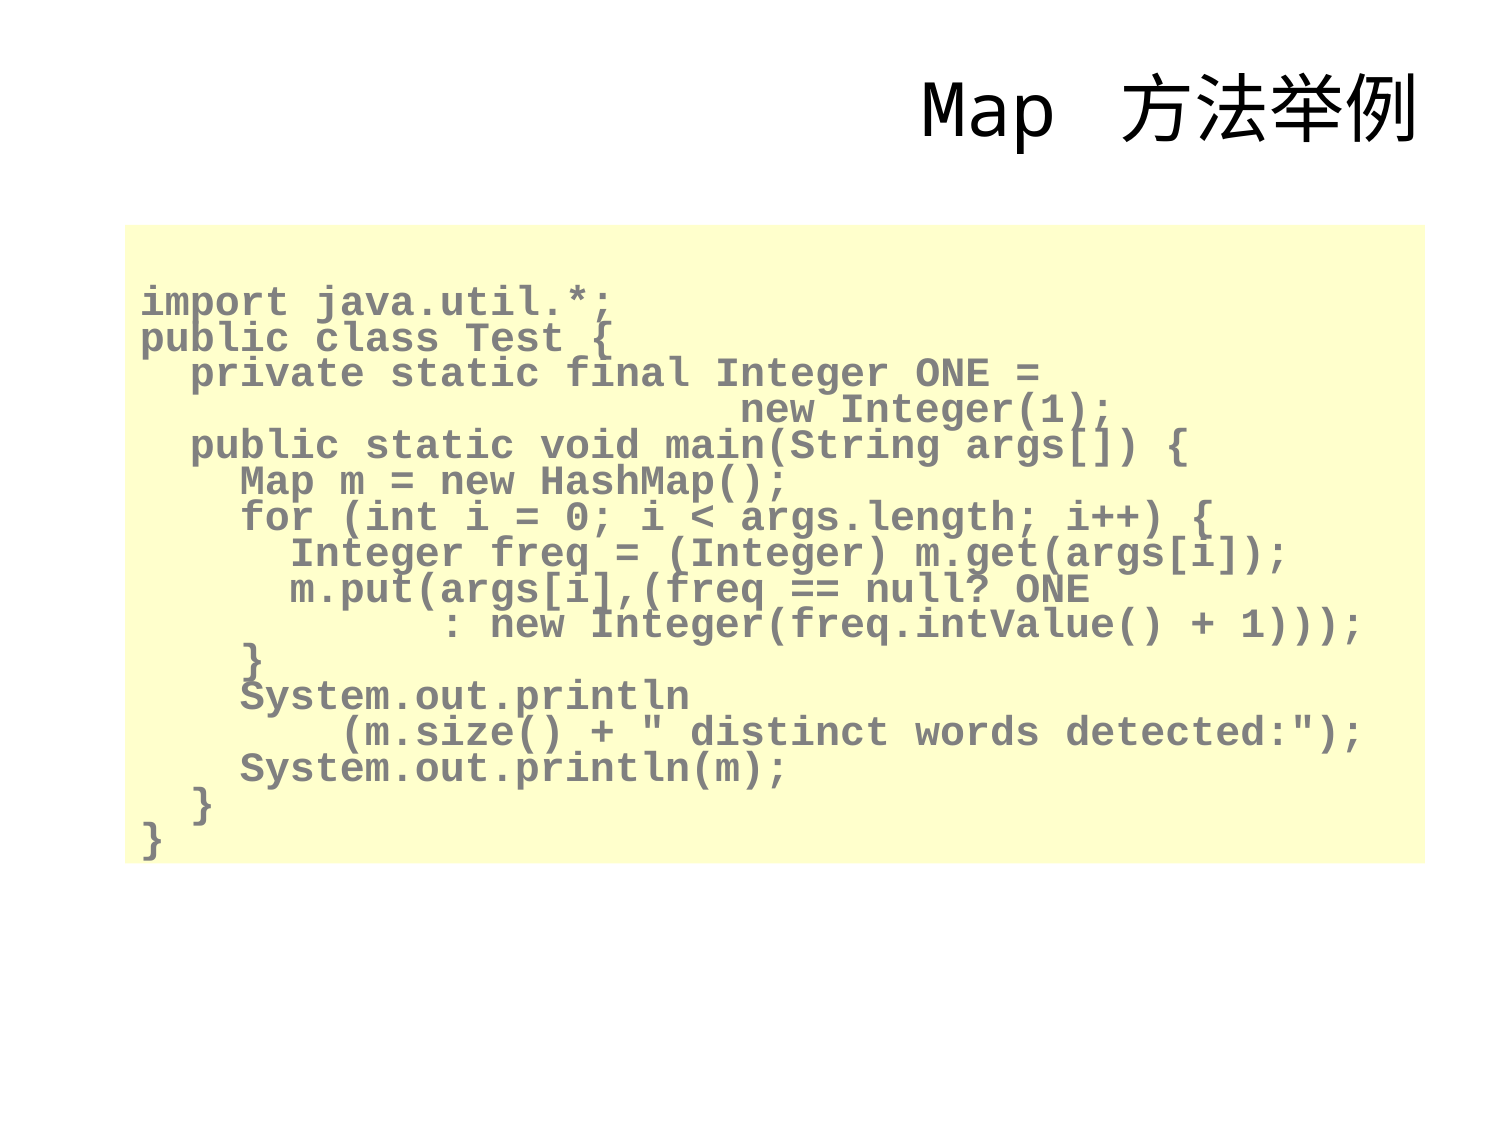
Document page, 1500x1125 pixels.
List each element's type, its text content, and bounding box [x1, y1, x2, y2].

title Map 方法举例 [159, 12, 1435, 200]
text_box import java.util.*; public class Test { private static final Integer ONE = new Integer(1); public static void main(String args[]) { Map m = new HashMap(); for (int i = 0; i < args.length; i++) { Integer freq = (Integer) m.get(args[i]); m.put(args[i],(freq == null? ONE : new Integer(freq.intValue() + 1))); } System.out.println (m.size() + " distinct words detected:"); System.out.println(m); } } [125, 224, 1425, 864]
